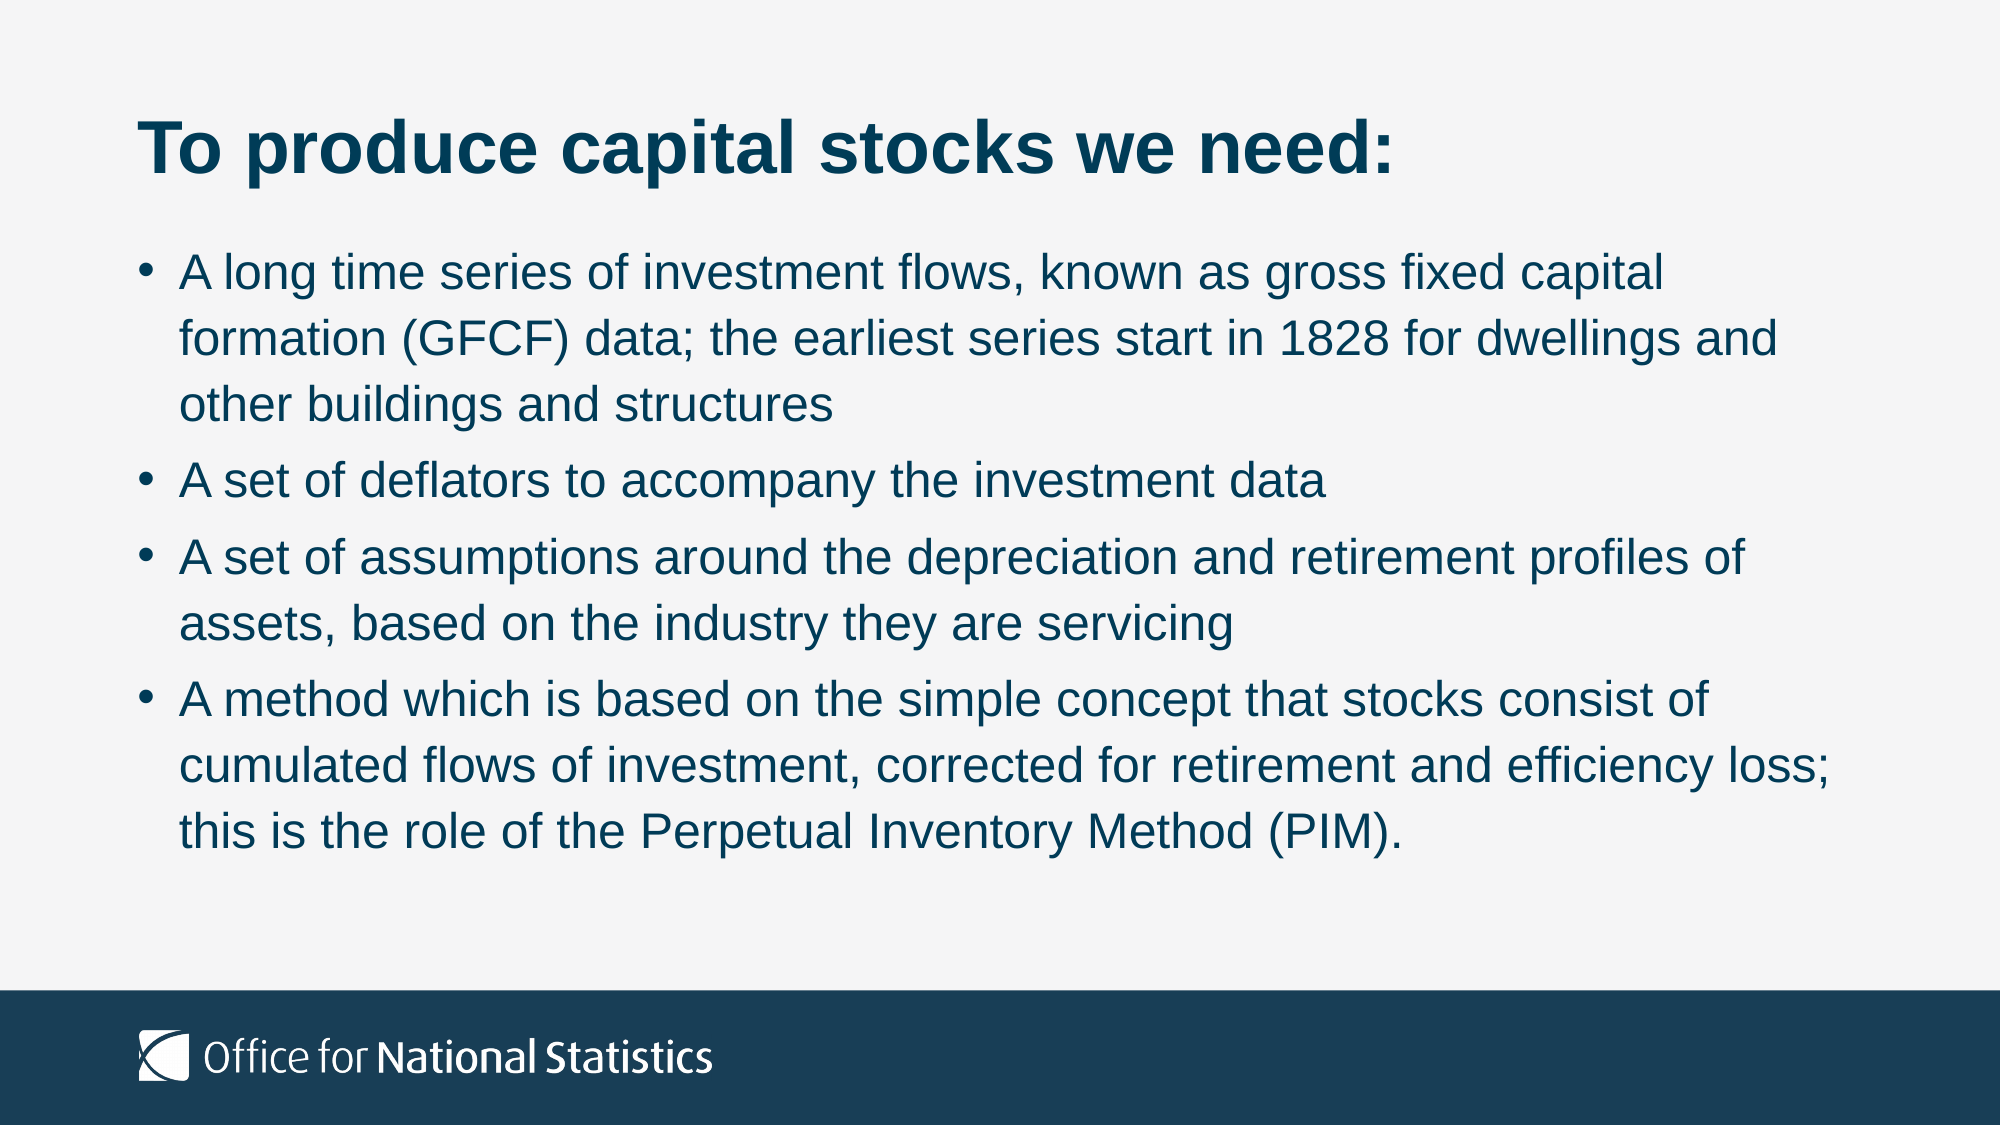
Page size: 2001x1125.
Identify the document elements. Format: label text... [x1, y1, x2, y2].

picture [139, 1030, 712, 1081]
list A long time series of investment flows, known as gross fixed capital formation (GFCF) data; the earliest series start in 1828 for dwellings and other buildings and structures A set of deflators to accompany the investment data A set of assumptions around the depreciation and retirement profiles of assets, based on the industry they are servicing A method which is based on the simple concept that stocks consist of cumulated flows of investment, corrected for retirement and efficiency loss; this is the role of the Perpetual Inventory Method (PIM). [137, 233, 1863, 862]
title To produce capital stocks we need: [137, 105, 1863, 192]
